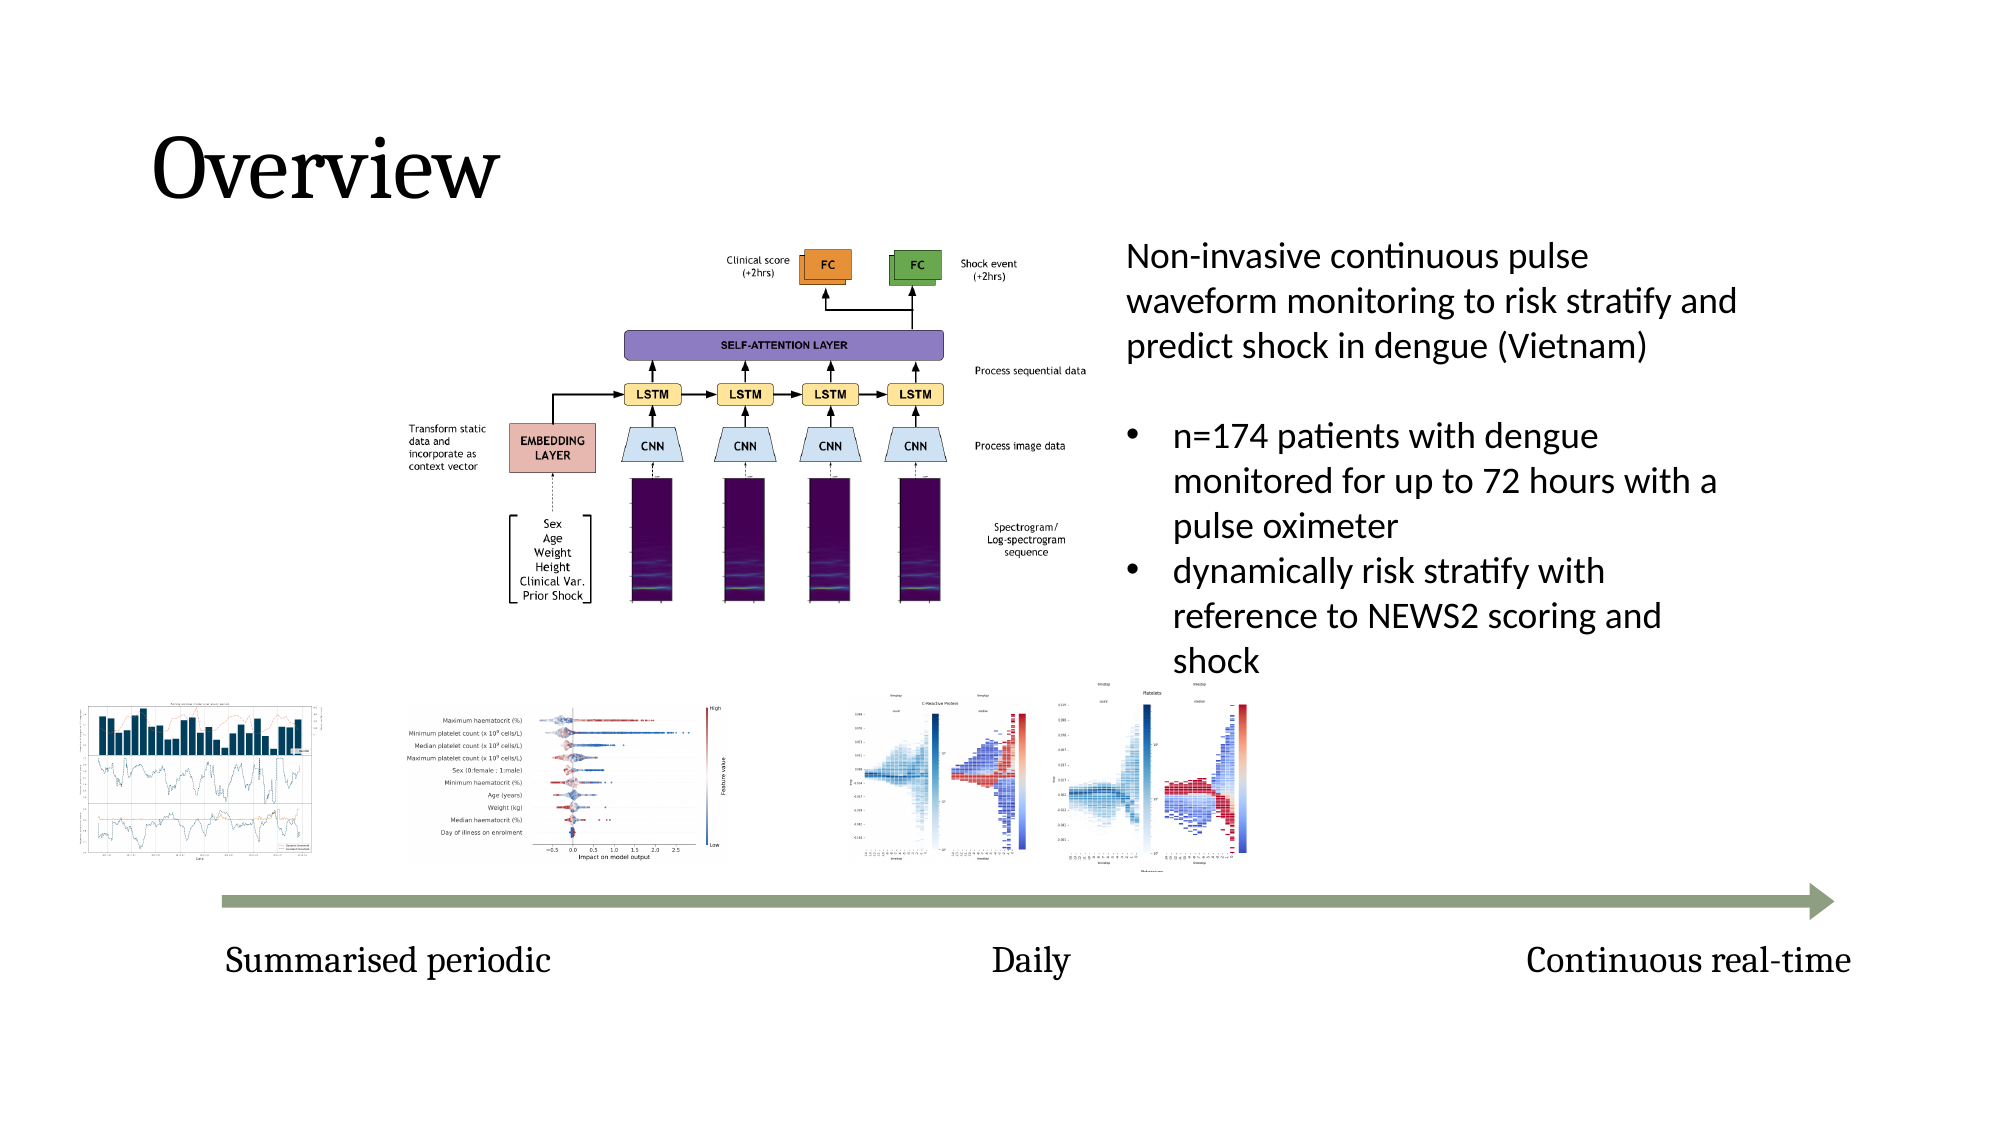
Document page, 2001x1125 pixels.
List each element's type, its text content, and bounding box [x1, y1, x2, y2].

text_box Daily [976, 927, 1086, 987]
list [78, 702, 324, 862]
picture [1045, 683, 1261, 872]
picture [841, 693, 1032, 862]
text_box Non-invasive continuous pulse waveform monitoring to risk stratify and predict shock in dengue (Vietnam) n=174 patients with dengue monitored for up to 72 hours with a pulse oximeter dynamically risk stratify with reference to NEWS2 scoring and shock [1111, 223, 1761, 779]
picture [406, 703, 728, 862]
title Overview [137, 59, 1863, 278]
text_box Continuous real-time [1512, 927, 1867, 987]
picture [387, 238, 1112, 628]
text_box Summarised periodic [211, 927, 567, 987]
